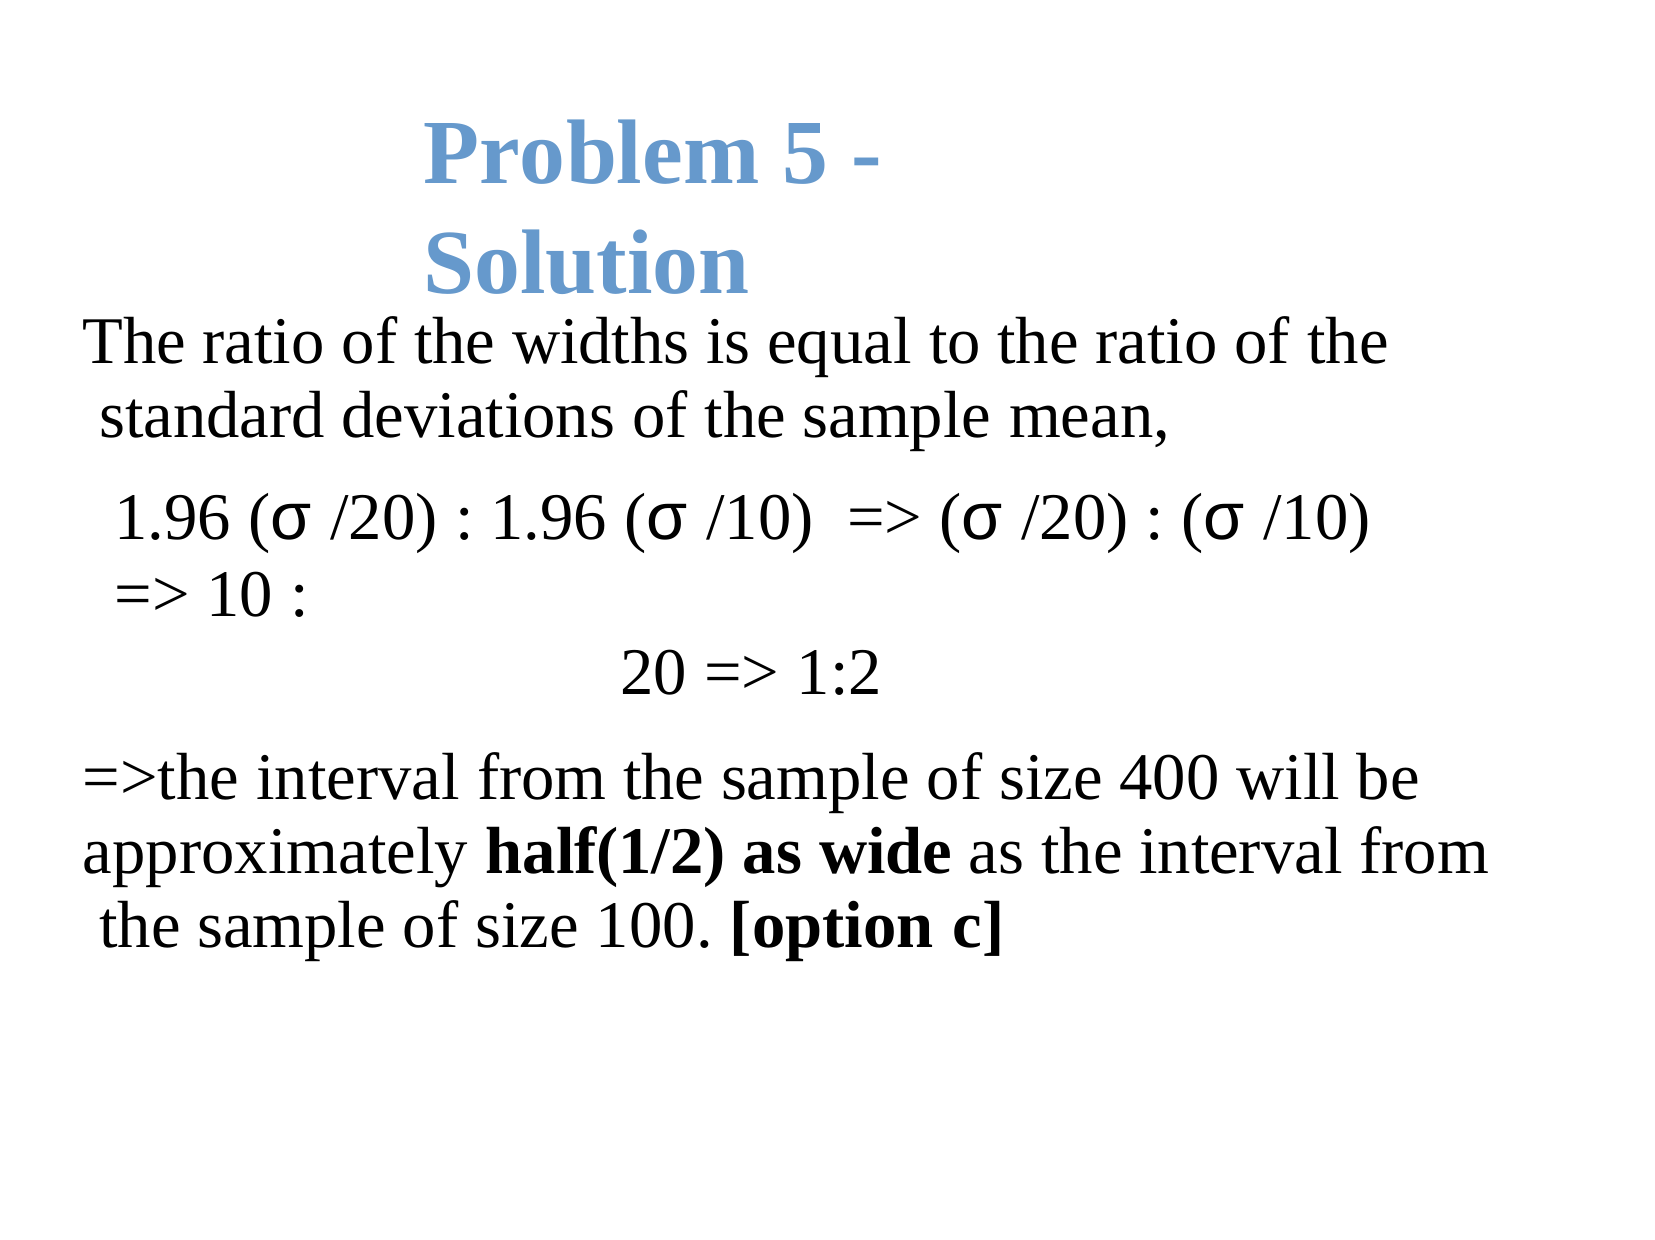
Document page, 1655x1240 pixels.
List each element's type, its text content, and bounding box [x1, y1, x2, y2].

text_box The ratio of the widths is equal to the ratio of the standard deviations of the sample mean, 1.96 (σ /20) : 1.96 (σ /10) => (σ /20) : (σ /10) => 10 : 20 => 1:2 =>the interval from the sample of size 400 will be approximately half(1/2) as wide as the interval from the sample of size 100. [option c] [80, 293, 1541, 962]
title Problem 5 - Solution [421, 90, 1231, 293]
